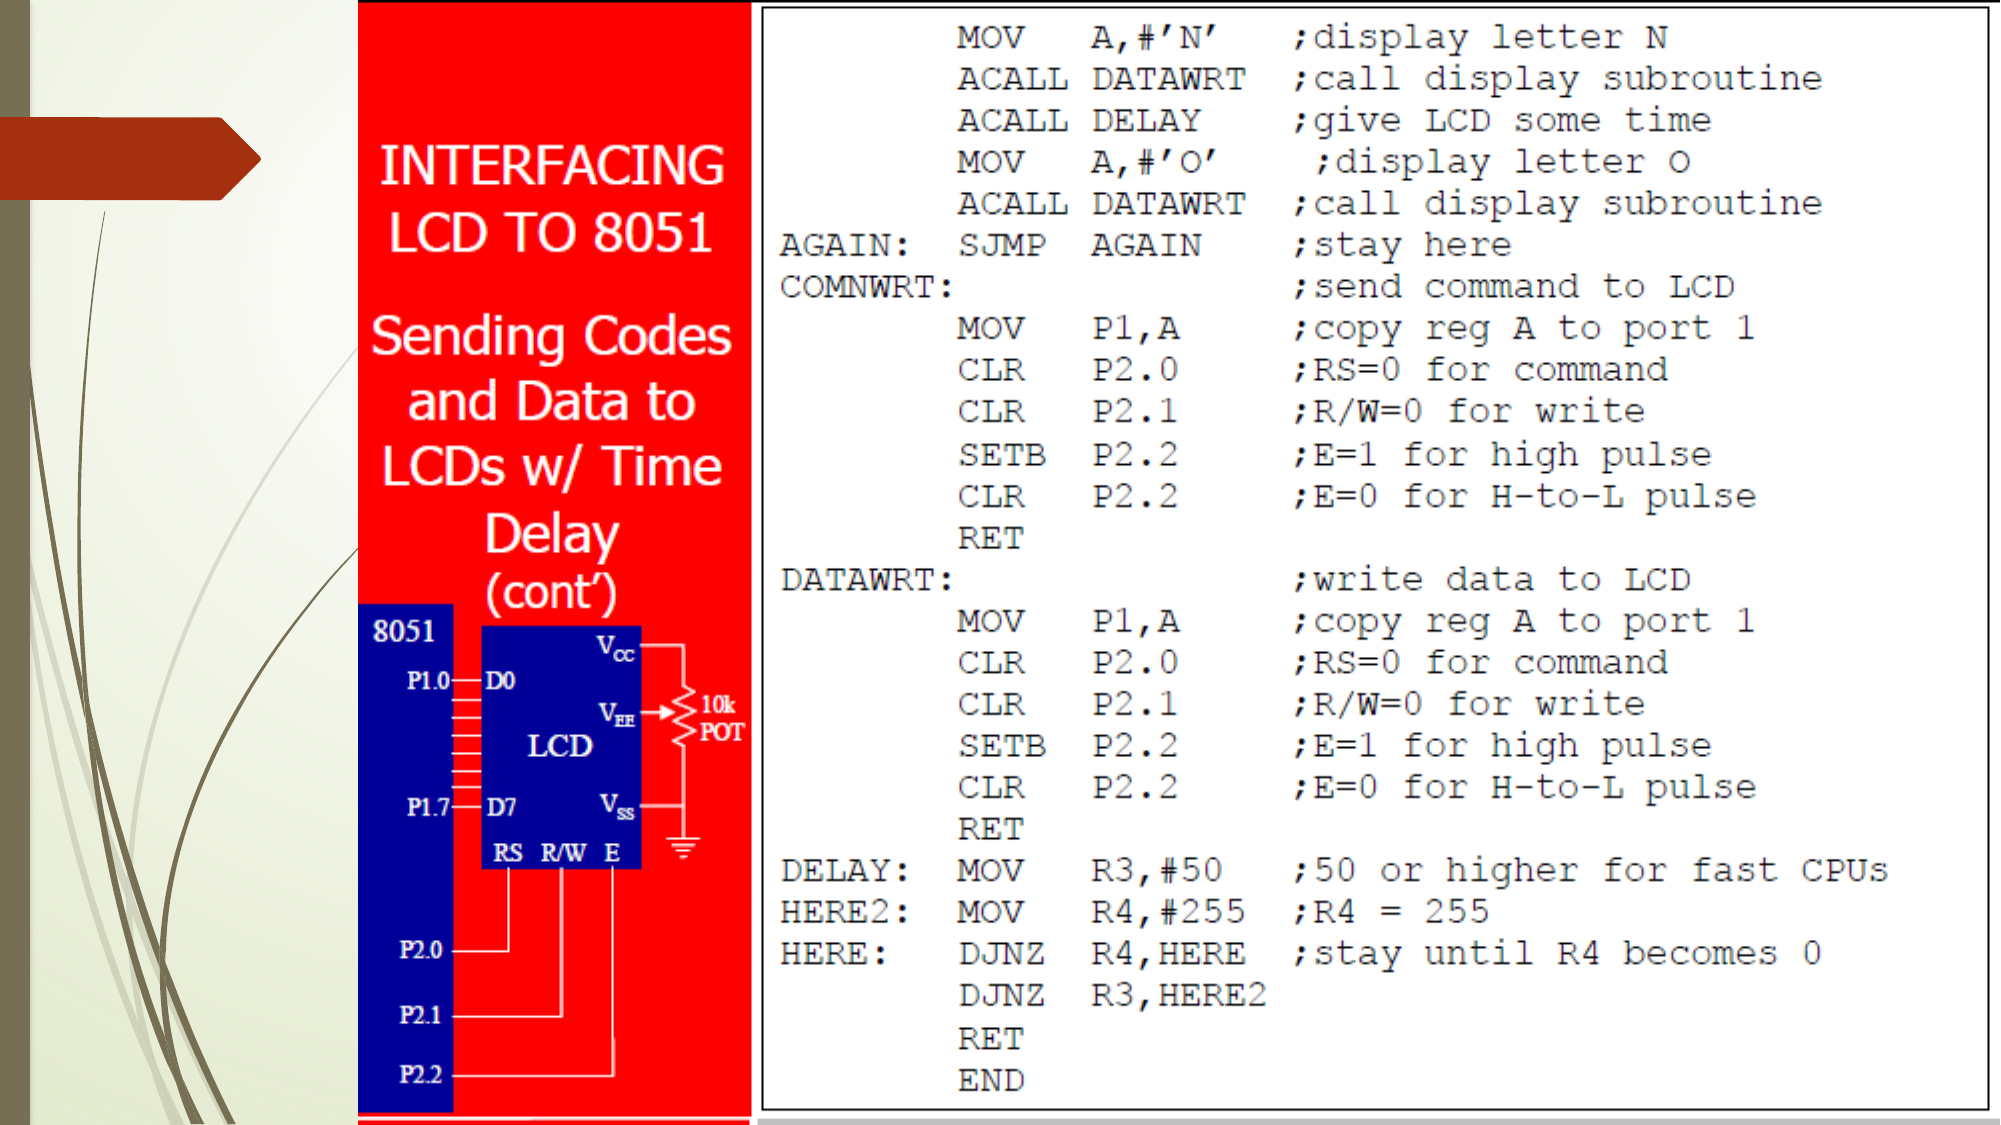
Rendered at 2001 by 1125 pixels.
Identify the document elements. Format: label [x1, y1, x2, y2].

picture [358, 0, 2000, 1125]
